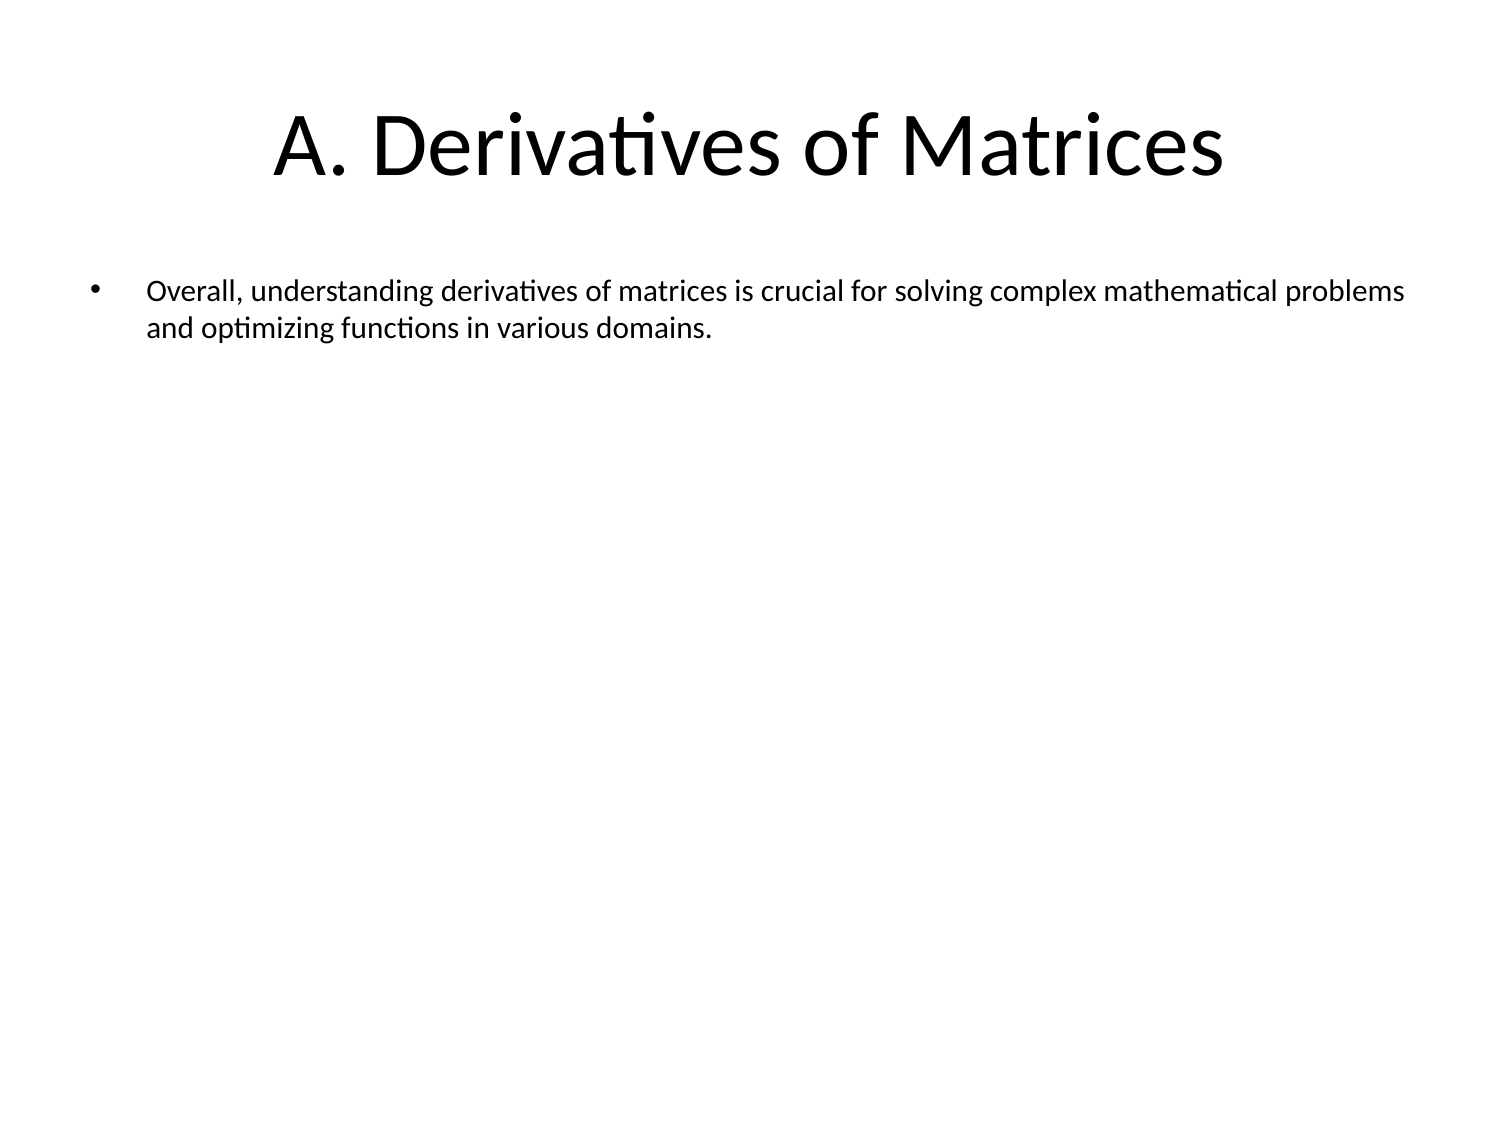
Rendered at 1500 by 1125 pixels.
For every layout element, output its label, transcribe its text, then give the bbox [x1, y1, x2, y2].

list Overall, understanding derivatives of matrices is crucial for solving complex mathematical problems and optimizing functions in various domains. [75, 262, 1425, 1005]
title A. Derivatives of Matrices [75, 45, 1425, 233]
